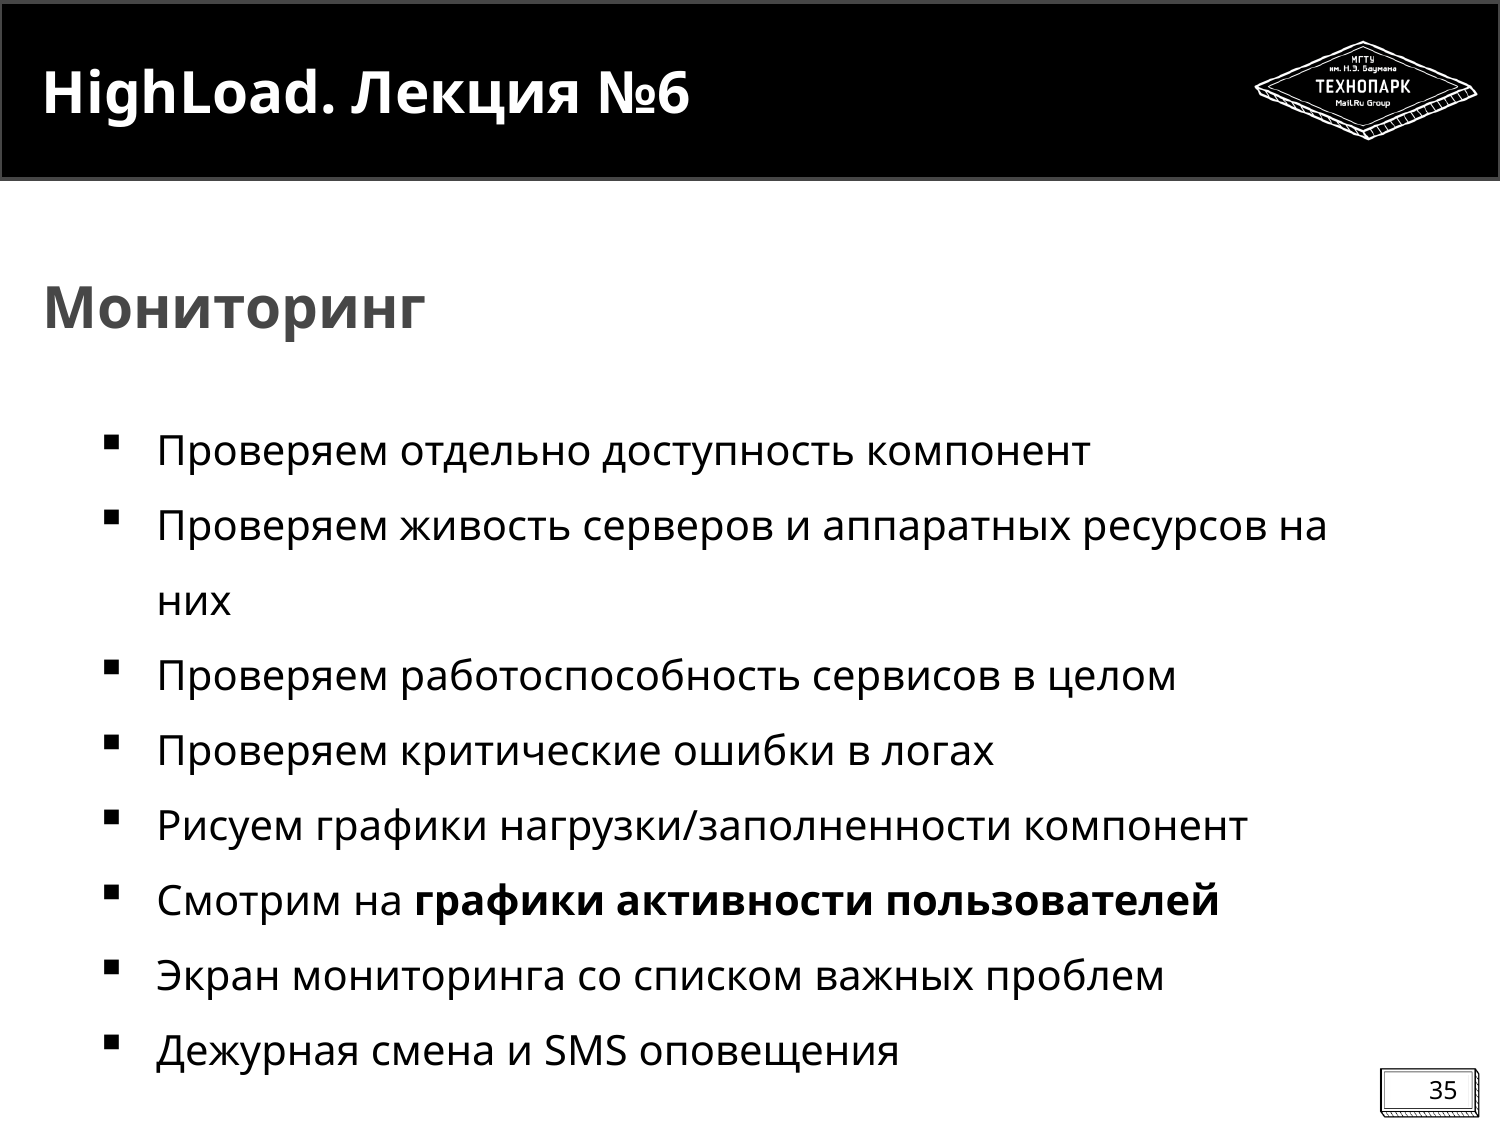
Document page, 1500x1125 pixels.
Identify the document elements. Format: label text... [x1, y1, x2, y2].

text_box Проверяем отдельно доступность компонент Проверяем живость серверов и аппаратных ресурсов на них Проверяем работоспособность сервисов в целом Проверяем критические ошибки в логах Рисуем графики нагрузки/заполненности компонент Смотрим на графики активности пользователей Экран мониторинга со списком важных проблем Дежурная смена и SMS оповещения [85, 391, 1386, 1082]
picture [1366, 1060, 1495, 1125]
slide_number 35 [1130, 1069, 1473, 1114]
title HighLoad. Лекция №6 [26, 15, 1250, 166]
picture [1250, 19, 1492, 162]
text_box Мониторинг [27, 262, 1479, 357]
